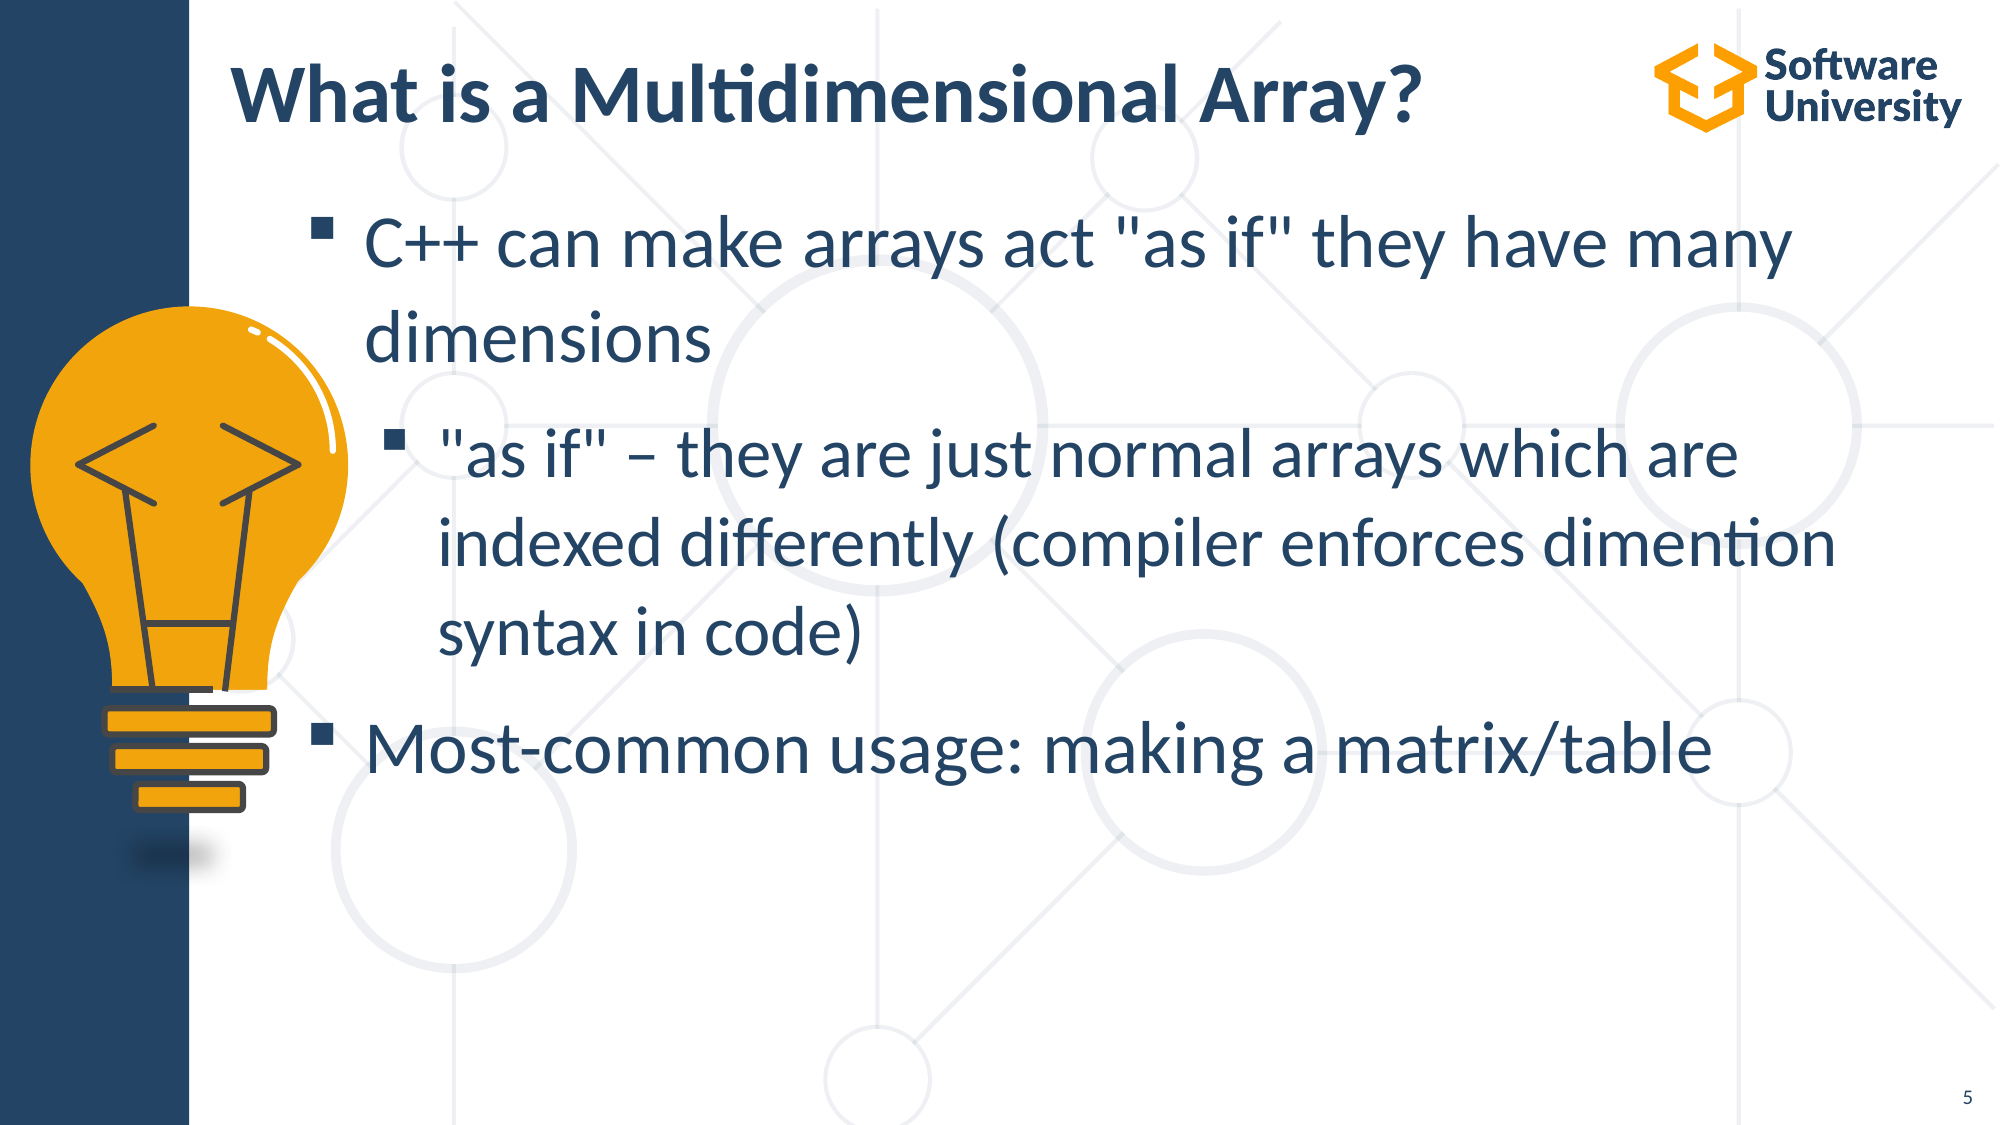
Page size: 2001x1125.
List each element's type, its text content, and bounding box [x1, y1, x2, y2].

picture [1641, 31, 1973, 145]
slide_number 5 [1927, 1067, 1989, 1117]
list C++ can make arrays act "as if" they have many dimensions "as if" – they are just normal arrays which are indexed differently (compiler enforces dimention syntax in code) Most-common usage: making a matrix/table [287, 182, 1960, 1065]
title What is a Multidimensional Array? [212, 16, 1628, 162]
